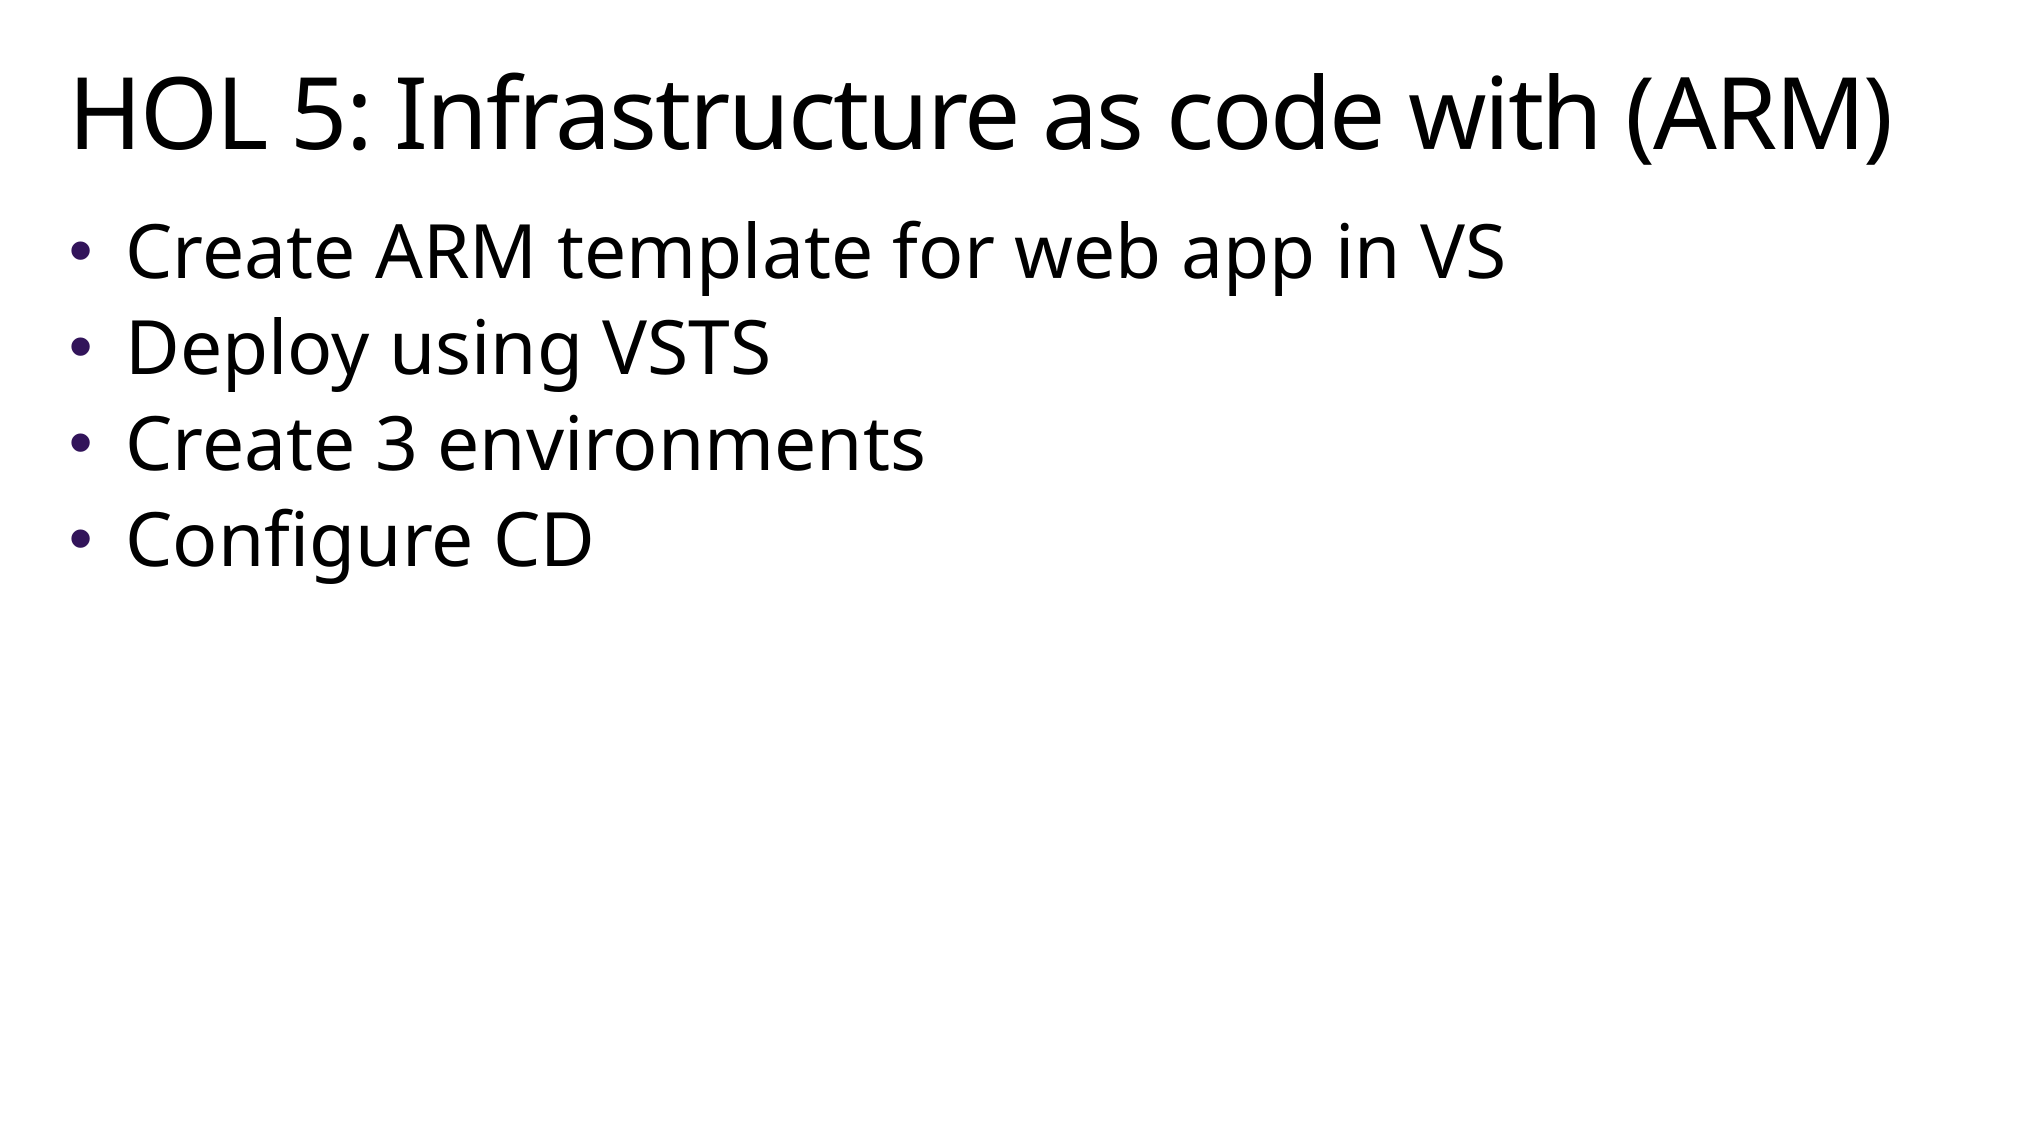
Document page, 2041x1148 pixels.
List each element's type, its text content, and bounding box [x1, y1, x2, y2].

list Create ARM template for web app in VS Deploy using VSTS Create 3 environments Configure CD [45, 199, 1996, 532]
title HOL 5: Infrastructure as code with (ARM) [45, 48, 1996, 199]
